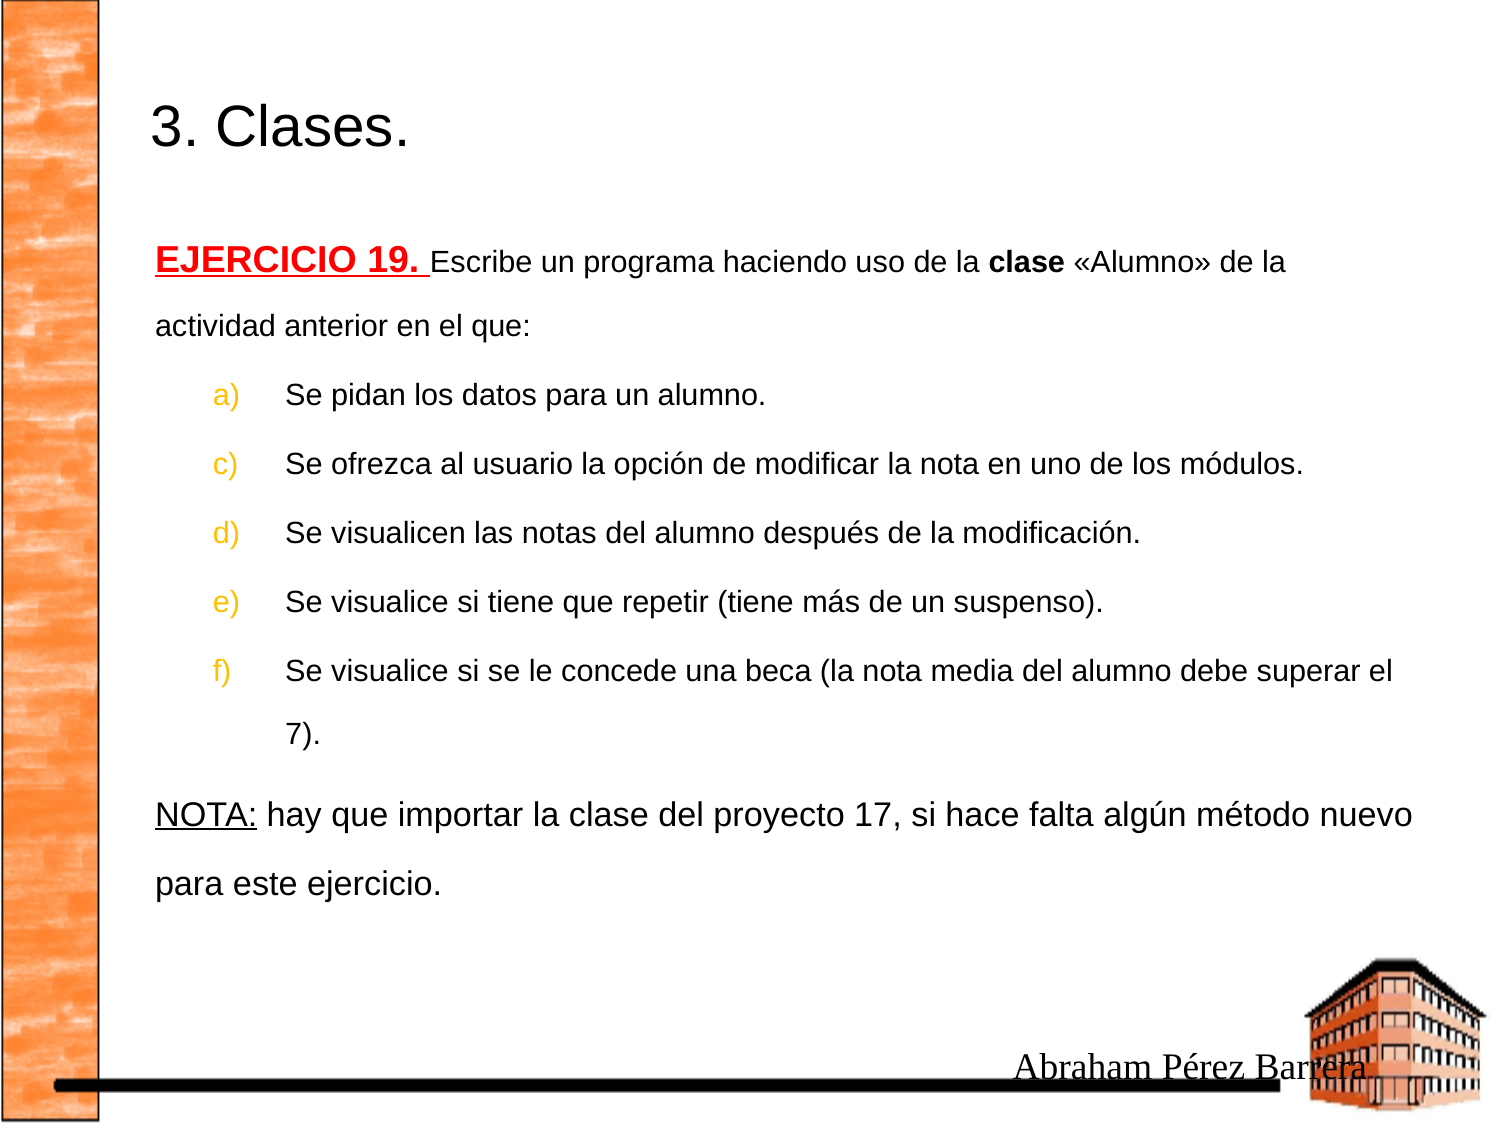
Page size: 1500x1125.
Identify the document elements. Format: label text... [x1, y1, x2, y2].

picture [0, 0, 1500, 1125]
title 3. Clases. [135, 19, 1430, 196]
list EJERCICIO 19. Escribe un programa haciendo uso de la clase «Alumno» de la actividad anterior en el que: Se pidan los datos para un alumno. Se ofrezca al usuario la opción de modificar la nota en uno de los módulos. Se visualicen las notas del alumno después de la modificación. Se visualice si tiene que repetir (tiene más de un suspenso). Se visualice si se le concede una beca (la nota media del alumno debe superar el 7). NOTA: hay que importar la clase del proyecto 17, si hace falta algún método nuevo para este ejercicio. [135, 196, 1430, 911]
